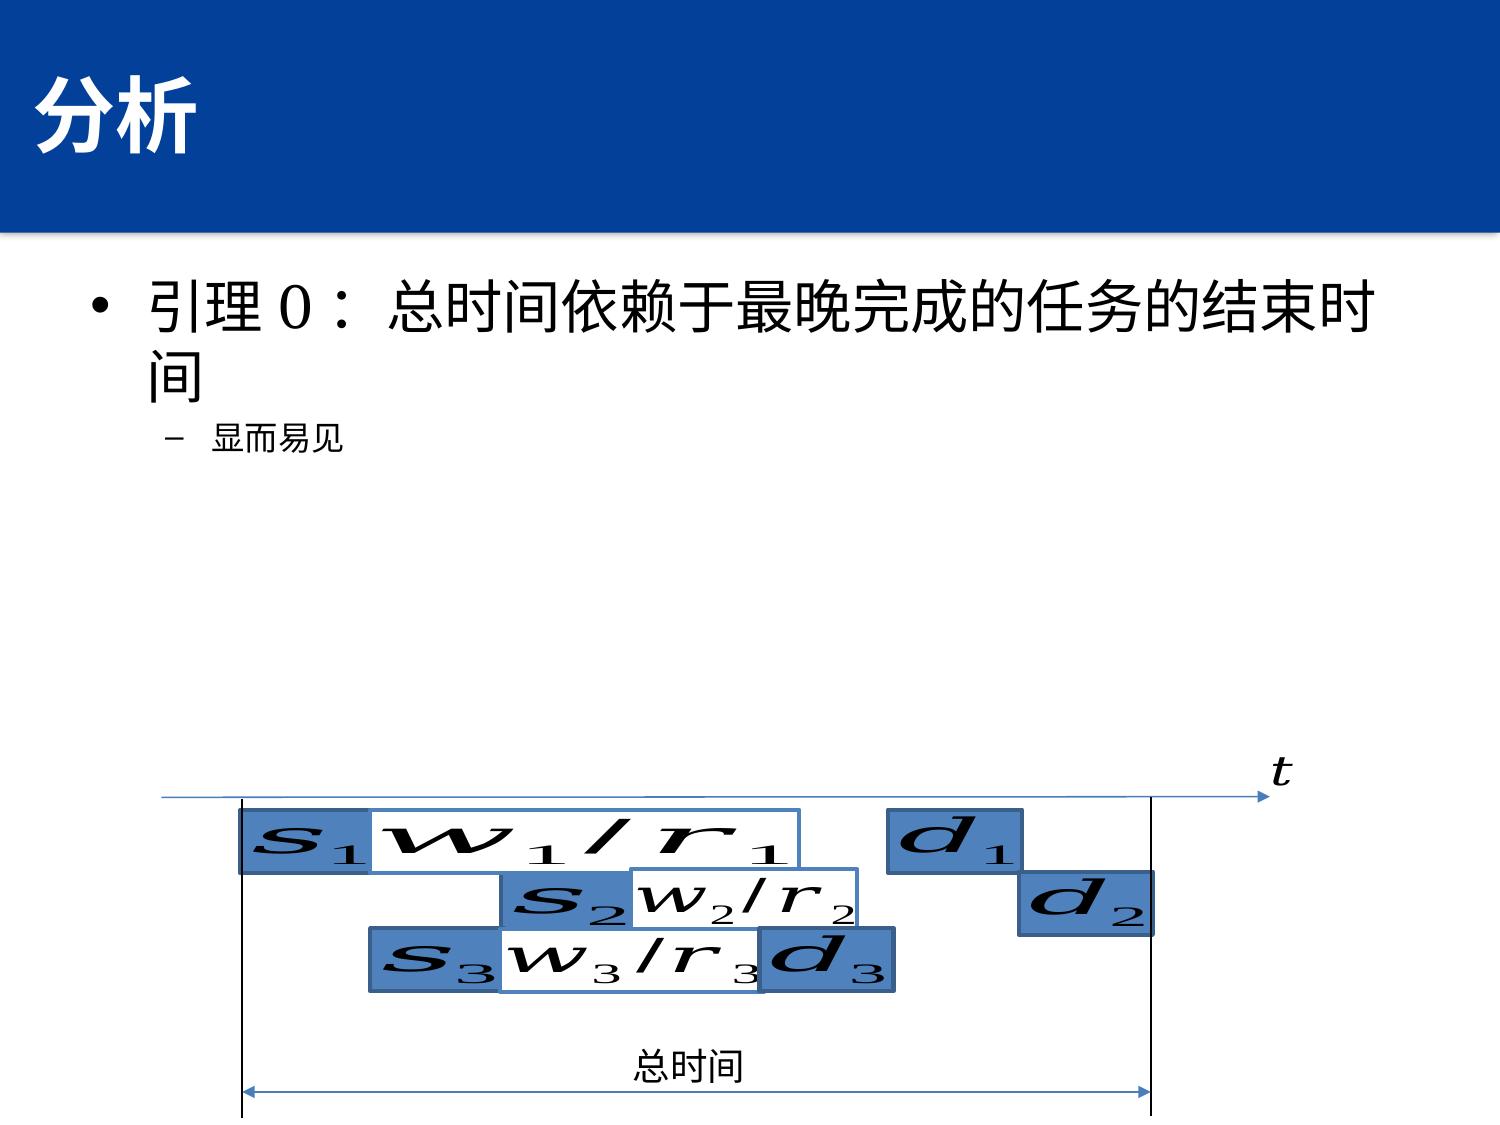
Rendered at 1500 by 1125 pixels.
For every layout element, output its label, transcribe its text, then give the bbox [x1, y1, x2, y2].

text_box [161, 749, 1297, 1118]
title 分析 [17, 19, 1368, 207]
list 引理0：总时间依赖于最晚完成的任务的结束时间 显而易见 [75, 262, 1425, 1005]
